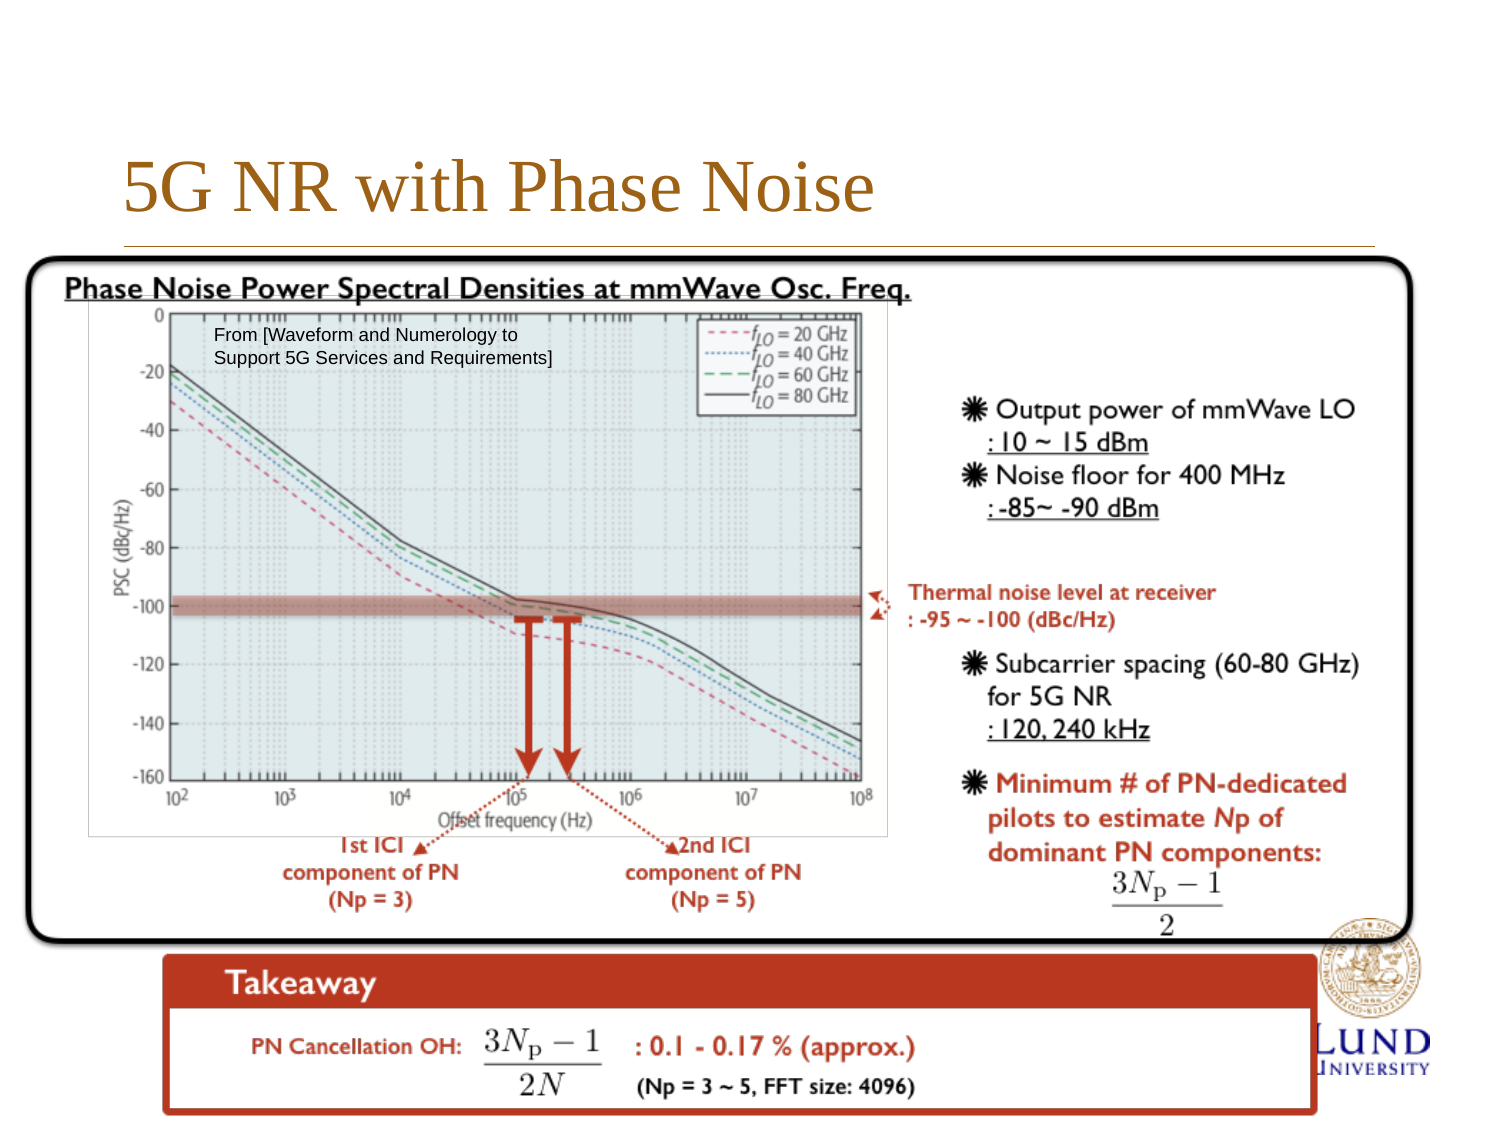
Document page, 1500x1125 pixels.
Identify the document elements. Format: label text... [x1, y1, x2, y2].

title 5G NR with Phase Noise [107, 46, 1375, 235]
picture [20, 253, 1430, 1117]
